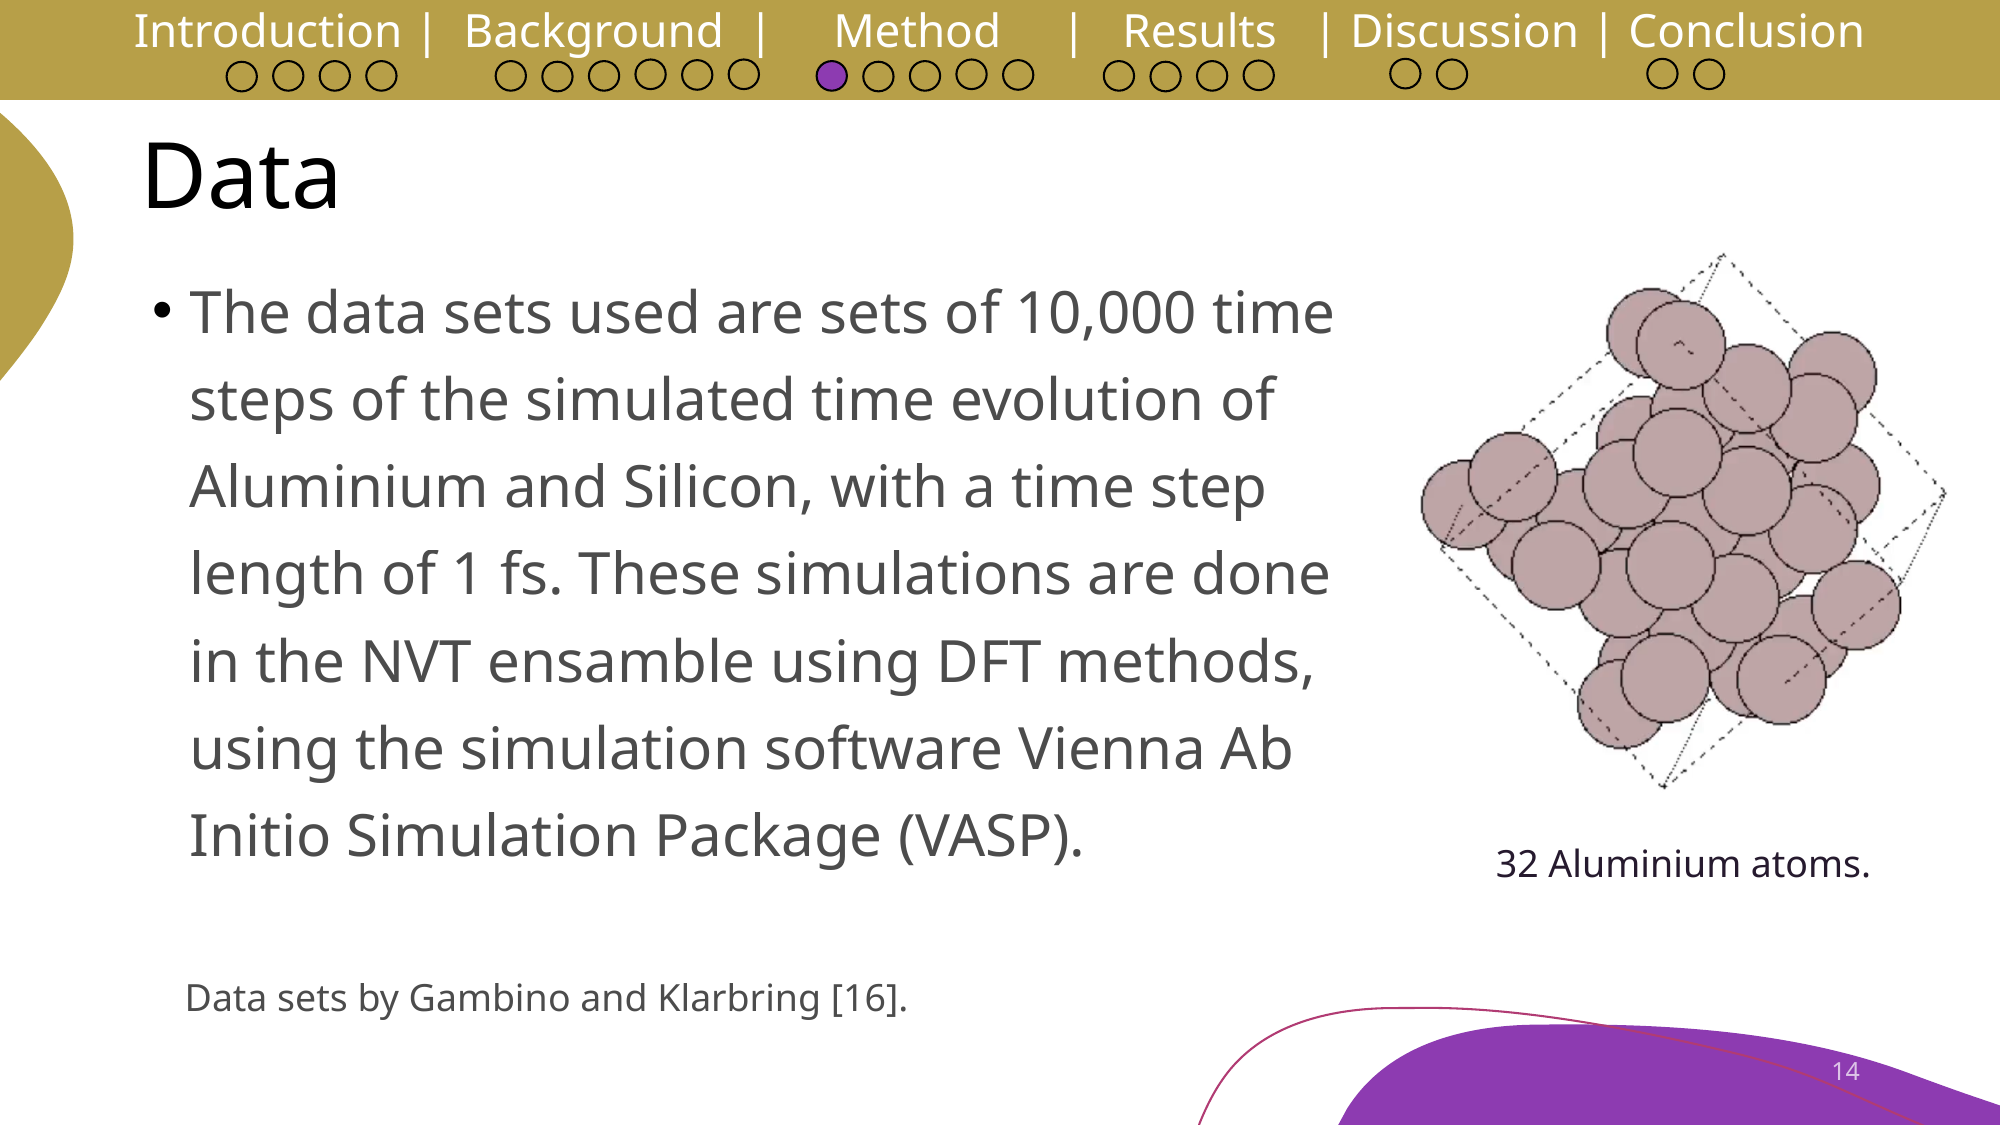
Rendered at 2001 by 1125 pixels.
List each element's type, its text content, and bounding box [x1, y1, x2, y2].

title Data [125, 101, 1875, 304]
text_box [365, 60, 398, 92]
text_box [1242, 59, 1275, 92]
text_box [1646, 57, 1679, 90]
text_box [541, 60, 574, 93]
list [1384, 249, 1983, 805]
text_box [272, 60, 305, 92]
list The data sets used are sets of 10,000 time steps of the simulated time evolution of Aluminium and Silicon, with a time step length of 1 fs. These simulations are done in the NVT ensamble using DFT methods, using the simulation software Vienna Ab Initio Simulation Package (VASP). [137, 249, 1397, 913]
text_box [1692, 58, 1726, 91]
text_box [1149, 60, 1182, 93]
text_box [587, 60, 621, 92]
text_box [862, 60, 895, 93]
text_box Introduction | Background | Method | Results | Discussion | Conclusion [0, 0, 2000, 64]
text_box [0, 64, 2000, 101]
text_box [1389, 57, 1422, 90]
text_box 32 Aluminium atoms. [1481, 832, 1887, 893]
text_box [815, 60, 848, 92]
text_box [318, 60, 352, 92]
text_box [1195, 60, 1229, 92]
text_box [727, 58, 761, 91]
text_box [1102, 60, 1136, 92]
text_box [681, 59, 714, 91]
text_box [1435, 58, 1469, 91]
text_box [1002, 59, 1035, 91]
text_box [494, 60, 527, 92]
text_box [225, 60, 258, 93]
slide_number 14 [1625, 1042, 1875, 1103]
text_box Data sets by Gambino and Klarbring [16]. [169, 966, 924, 1027]
text_box [908, 60, 942, 92]
text_box [634, 58, 667, 91]
text_box [955, 58, 988, 91]
